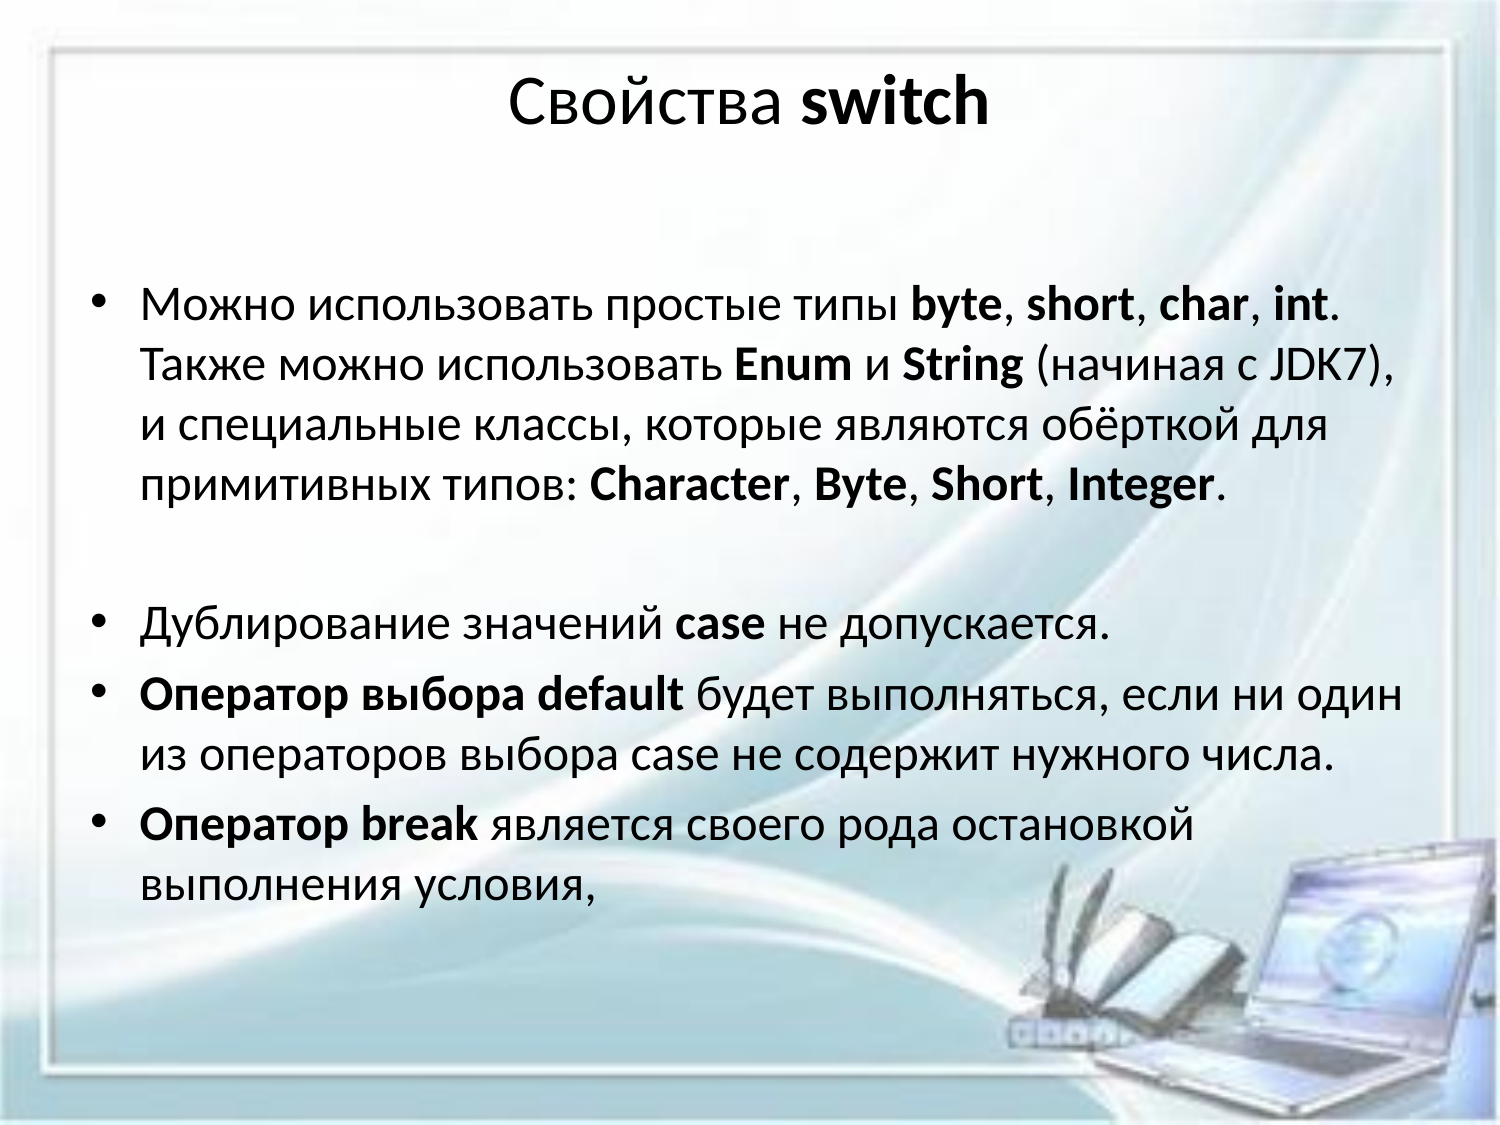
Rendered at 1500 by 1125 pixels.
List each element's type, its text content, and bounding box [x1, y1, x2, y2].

title Свойства switch [75, 45, 1425, 233]
picture [0, 0, 1500, 1125]
list Можно использовать простые типы byte, short, char, int. Также можно использовать Enum и String (начиная с JDK7), и специальные классы, которые являются обёрткой для примитивных типов: Character, Byte, Short, Integer. Дублирование значений case не допускается. Оператор выбора default будет выполняться, если ни один из операторов выбора case не содержит нужного числа. Оператор break является своего рода остановкой выполнения условия, [75, 262, 1425, 1005]
